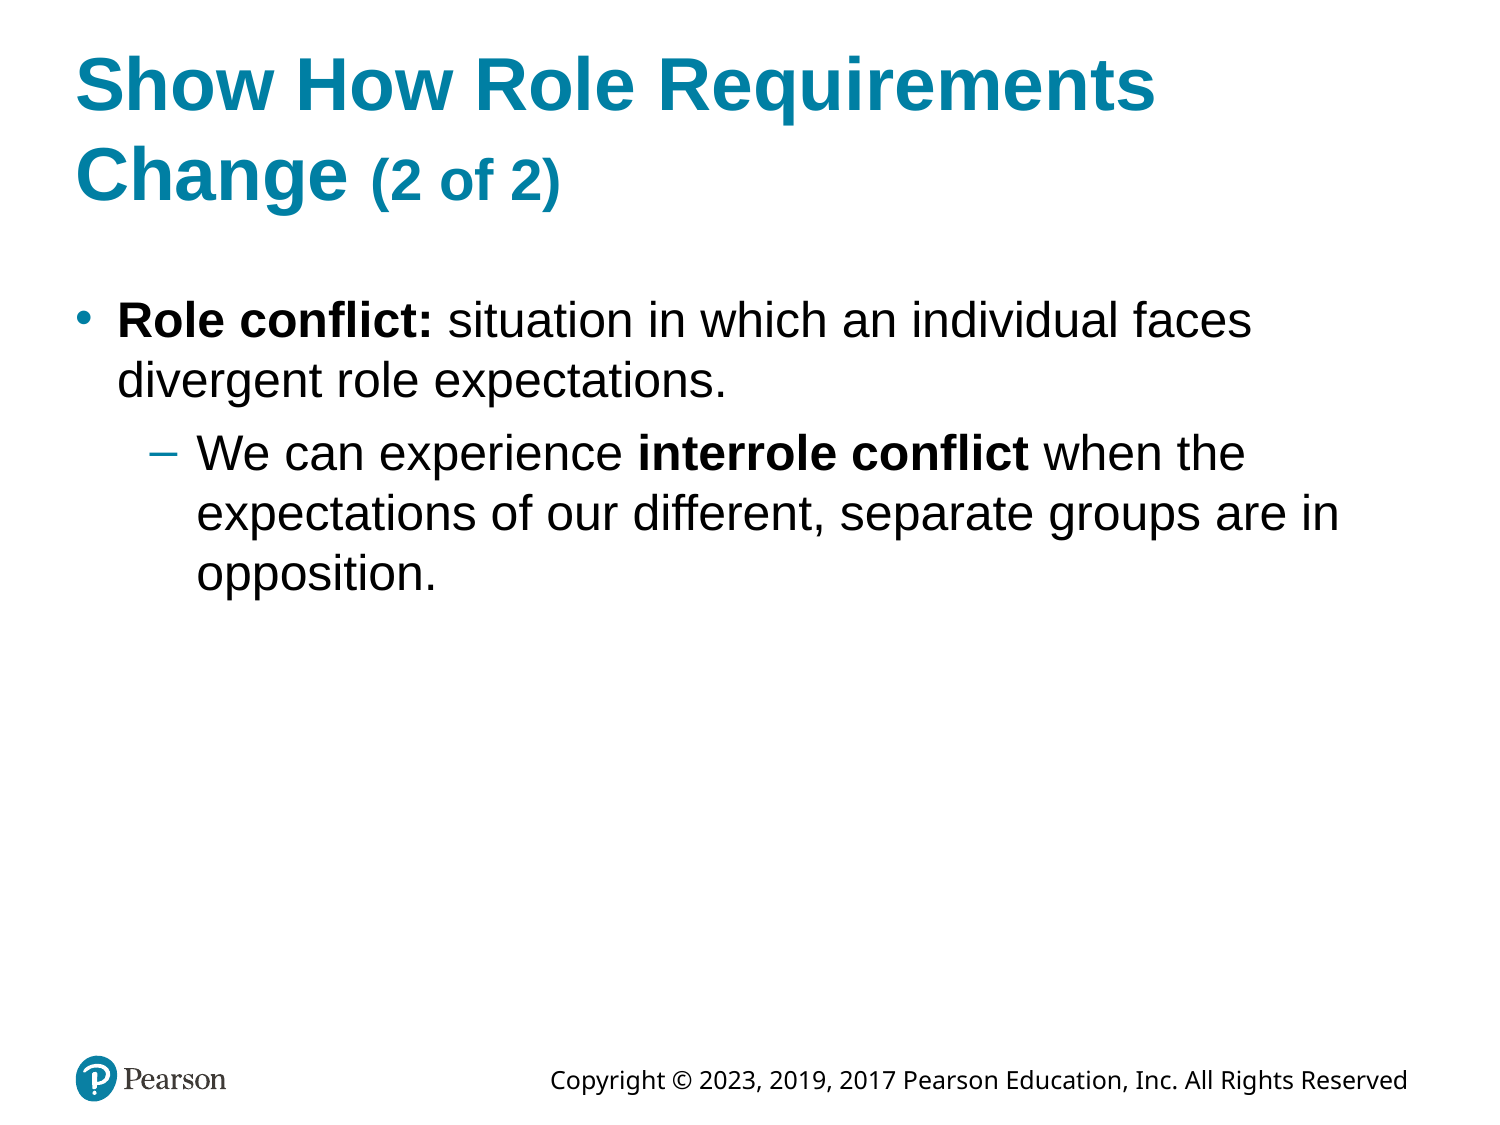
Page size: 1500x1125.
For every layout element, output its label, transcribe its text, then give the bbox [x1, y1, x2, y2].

list Role conflict: situation in which an individual faces divergent role expectations. We can experience interrole conflict when the expectations of our different, separate groups are in opposition. [75, 121, 1425, 766]
title Show How Role Requirements Change (2 of 2) [75, 28, 1425, 121]
